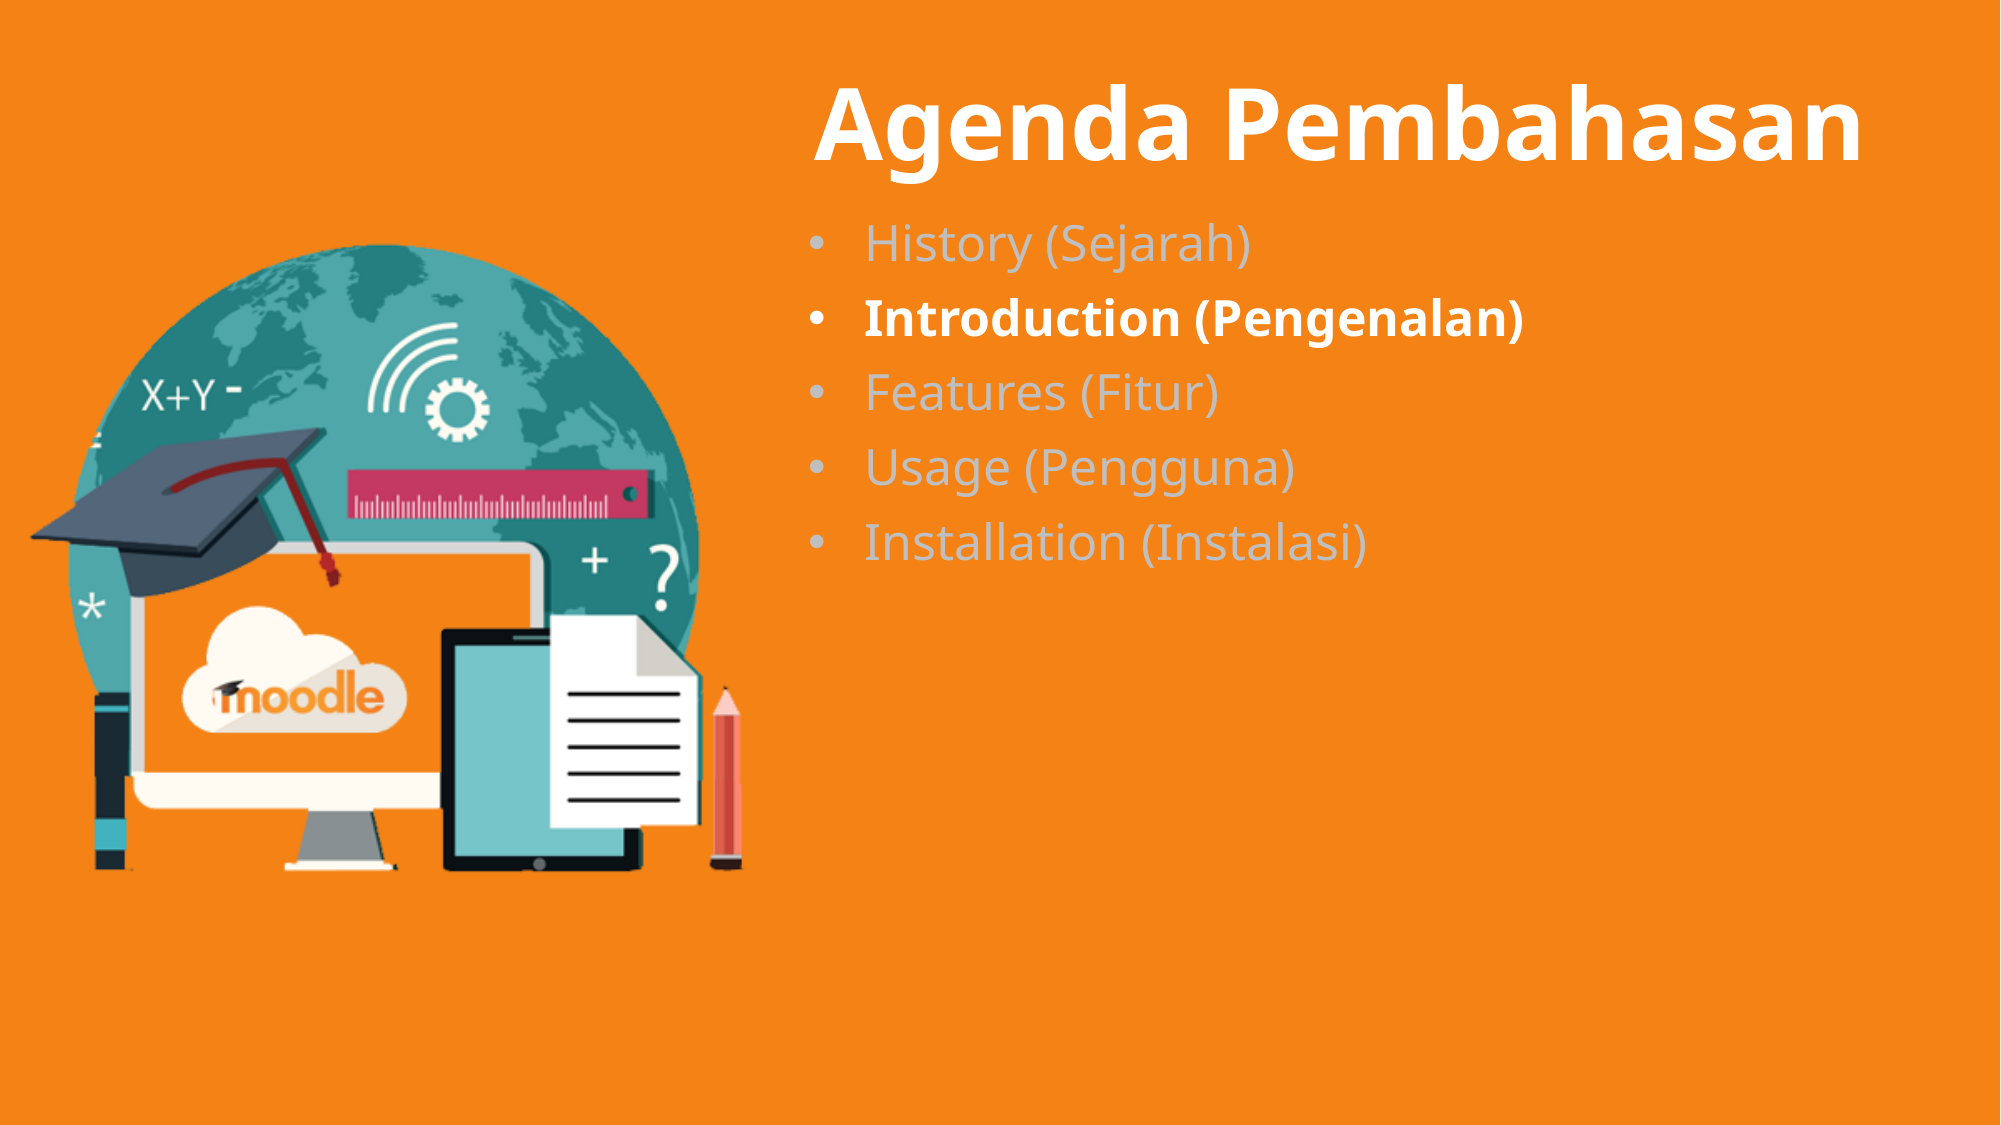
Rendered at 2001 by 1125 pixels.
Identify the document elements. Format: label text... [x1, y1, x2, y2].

subtitle History (Sejarah) Introduction (Pengenalan) Features (Fitur) Usage (Pengguna) Installation (Instalasi) [793, 210, 2000, 806]
title Agenda Pembahasan [737, 65, 1944, 190]
picture [0, 0, 2001, 1125]
